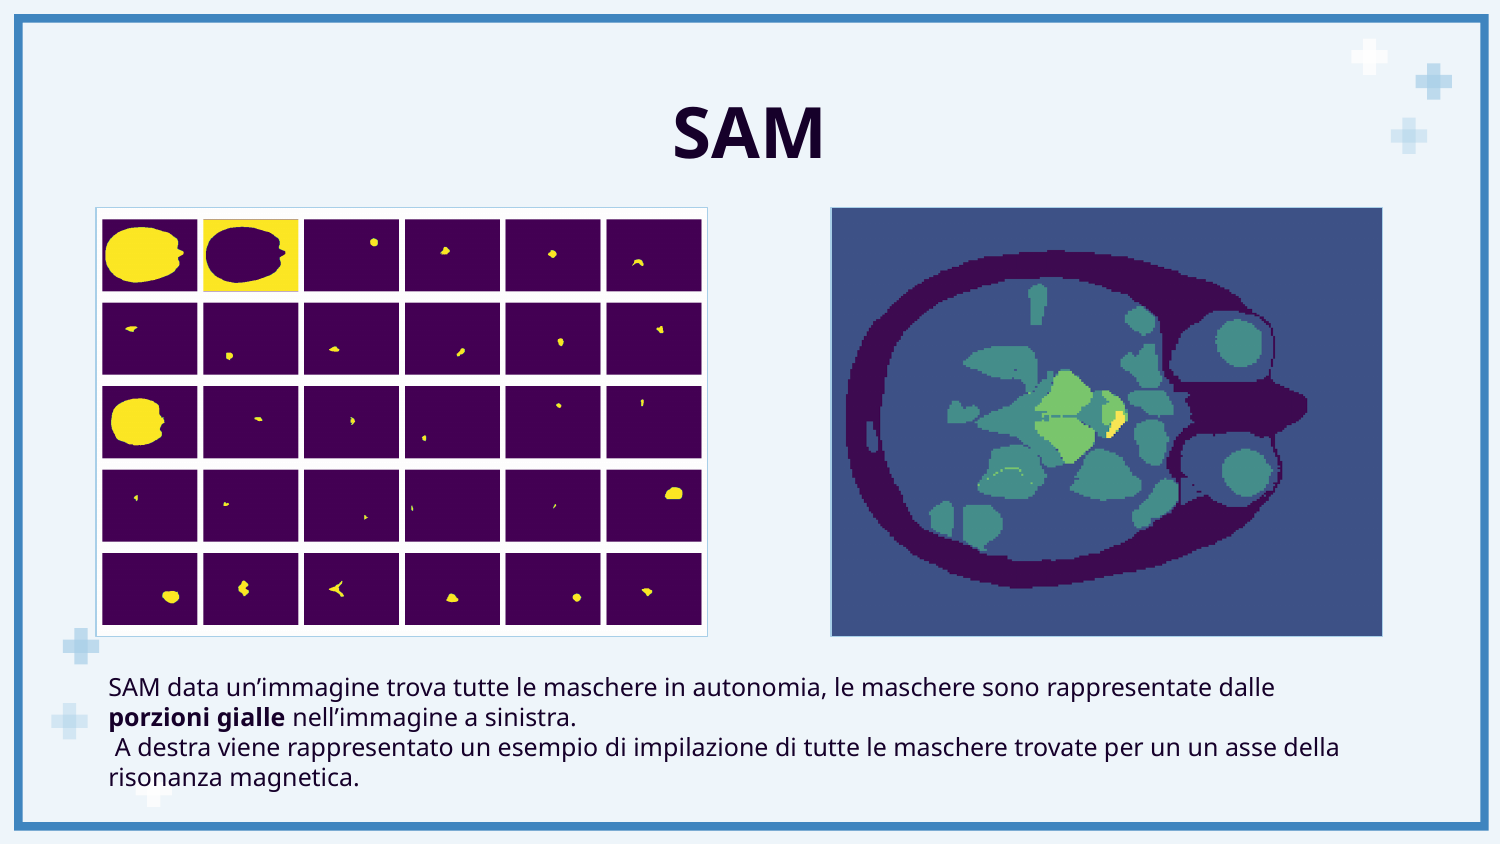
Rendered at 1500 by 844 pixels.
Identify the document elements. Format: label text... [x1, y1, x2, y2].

picture [96, 207, 708, 636]
text_box SAM data un’immagine trova tutte le maschere in autonomia, le maschere sono rappresentate dalle porzioni gialle nell’immagine a sinistra. A destra viene rappresentato un esempio di impilazione di tutte le maschere trovate per un un asse della risonanza magnetica. [93, 656, 1382, 808]
title SAM [118, 72, 1382, 167]
picture [831, 207, 1383, 636]
